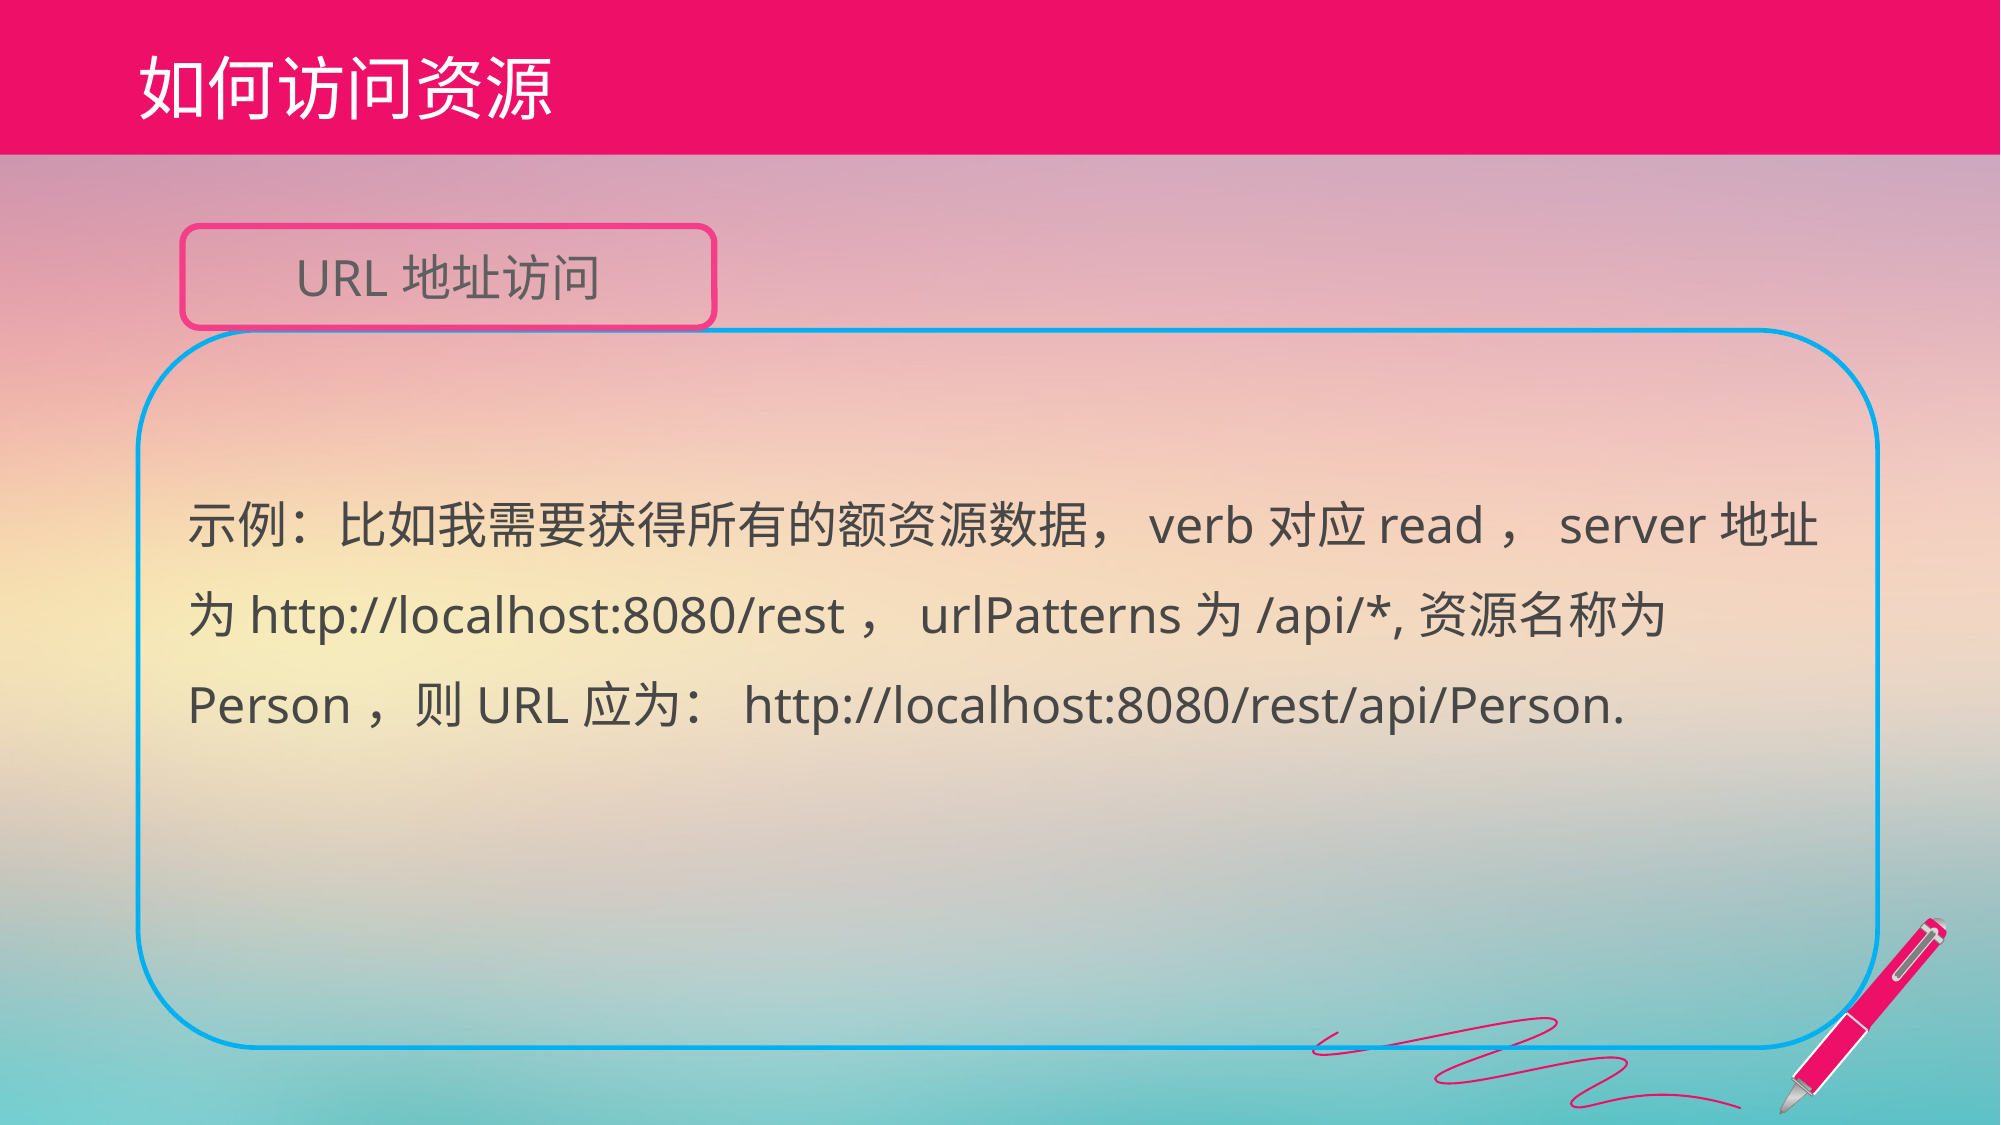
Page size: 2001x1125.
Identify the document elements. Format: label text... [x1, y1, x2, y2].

title 如何访问资源 [122, 38, 1878, 138]
text_box URL地址访问 [181, 225, 716, 329]
picture [0, 155, 2000, 1125]
text_box 示例：比如我需要获得所有的额资源数据，verb对应read，server地址为http://localhost:8080/rest，urlPatterns为/api/*,资源名称为Person，则URL应为：http://localhost:8080/rest/api/Person. [136, 329, 1879, 1049]
